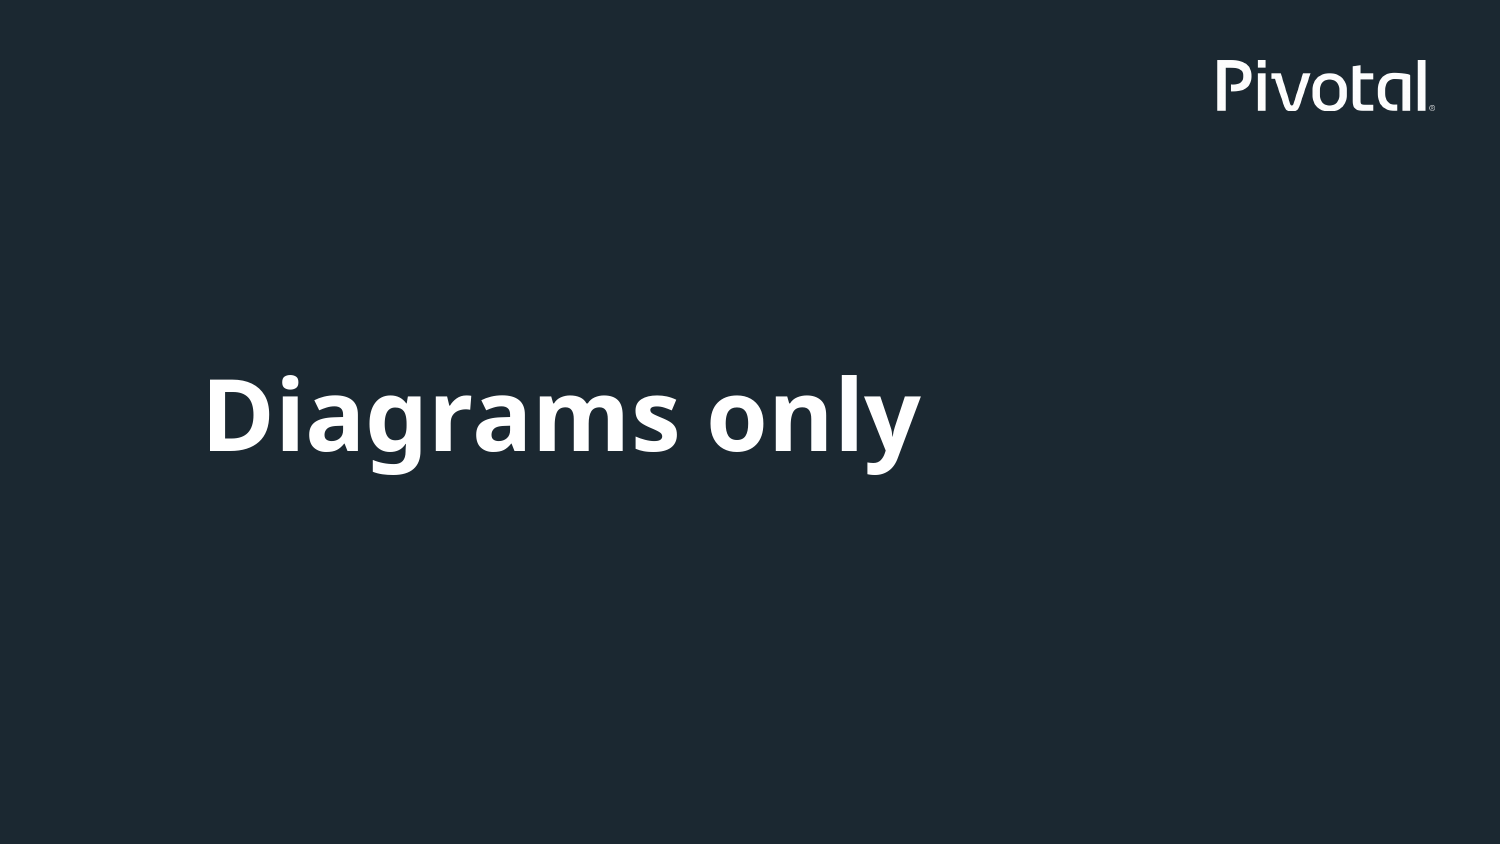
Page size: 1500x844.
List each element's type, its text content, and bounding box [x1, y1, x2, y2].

title Diagrams only [186, 328, 1258, 518]
picture [1214, 60, 1438, 111]
